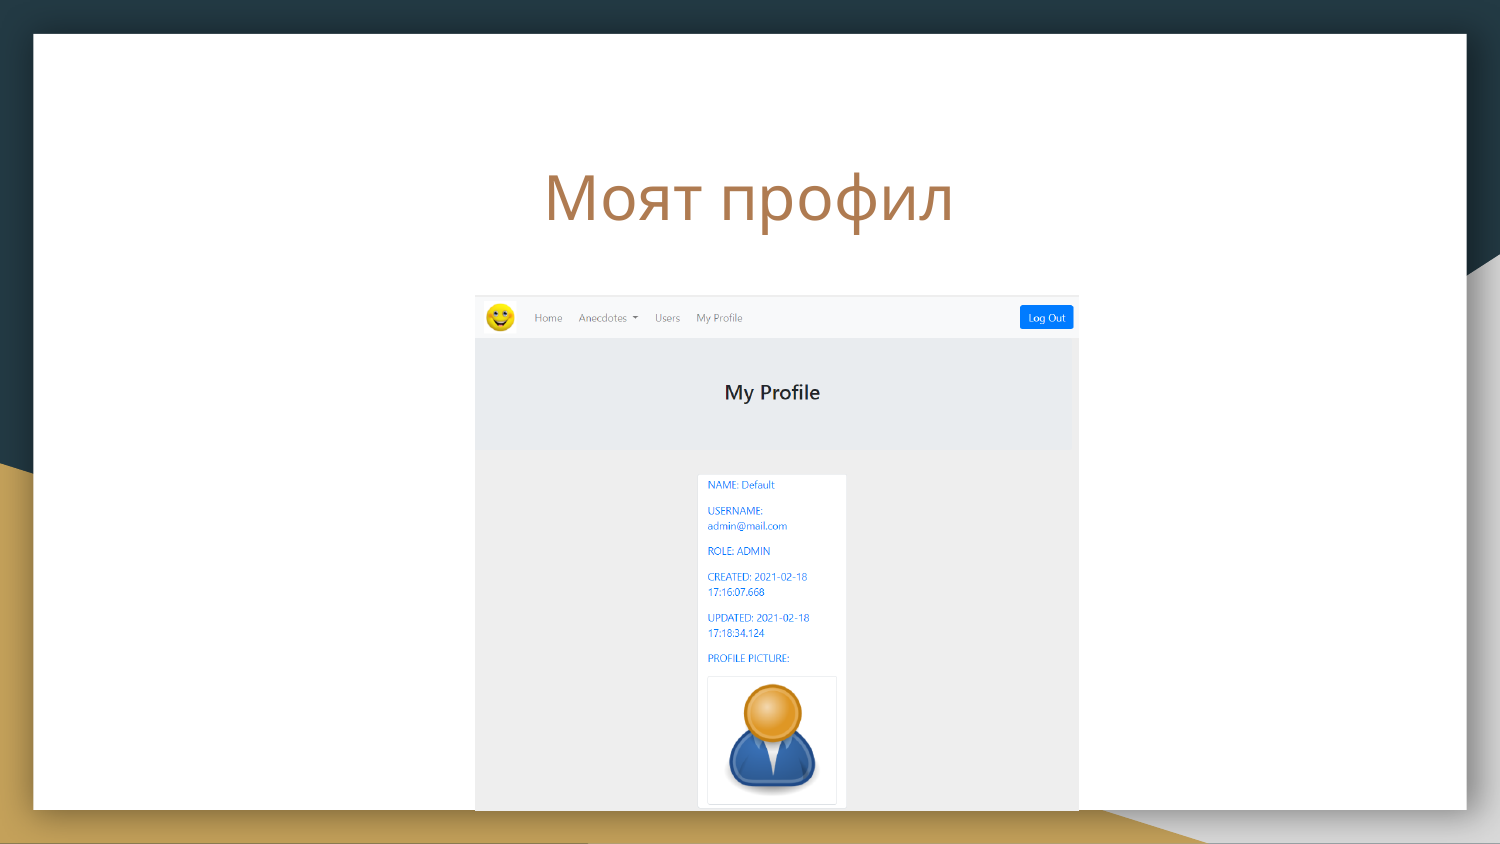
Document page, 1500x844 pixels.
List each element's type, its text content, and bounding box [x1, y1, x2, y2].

title Моят профил [134, 138, 1366, 296]
picture [475, 295, 1079, 811]
